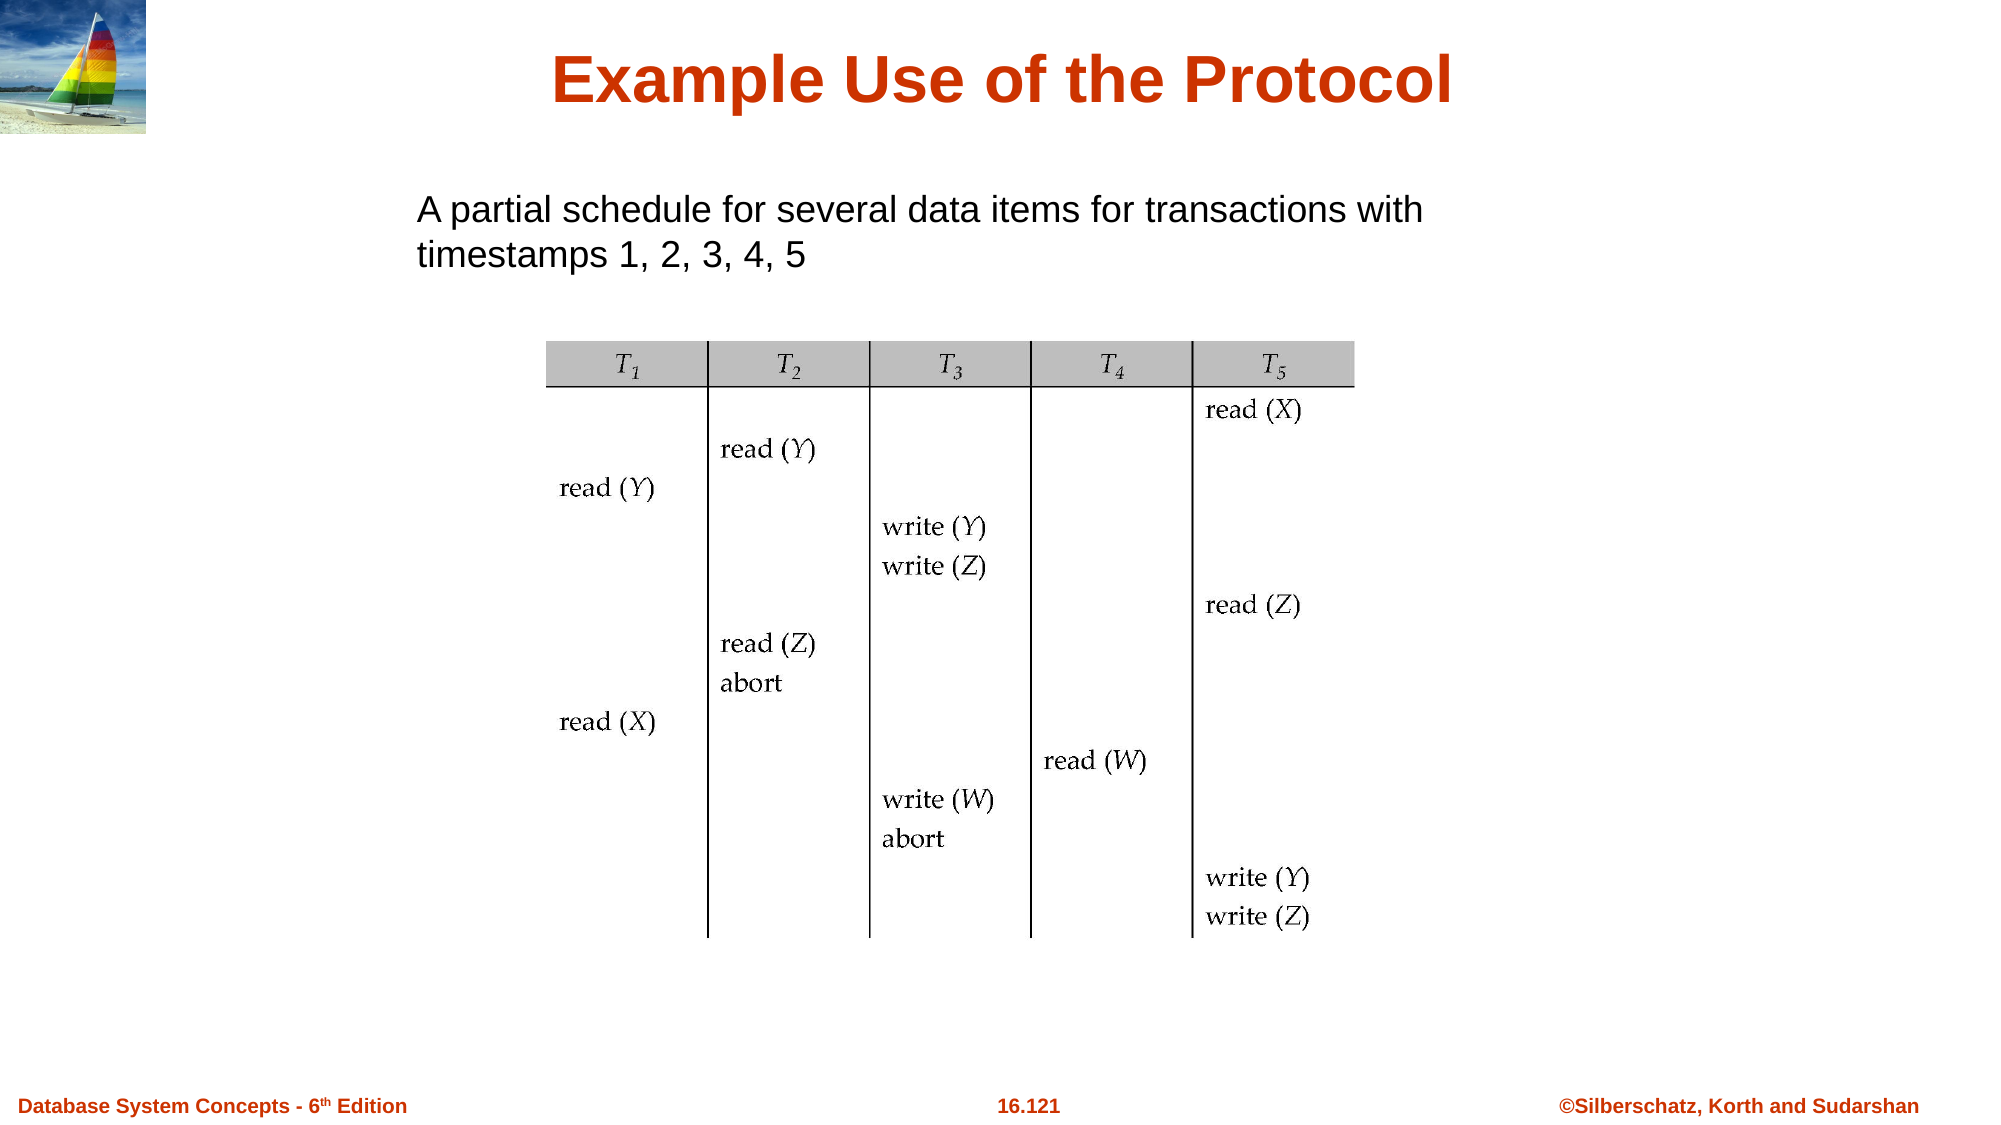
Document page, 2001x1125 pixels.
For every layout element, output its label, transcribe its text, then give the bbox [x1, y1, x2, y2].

picture [541, 334, 1360, 945]
picture [0, 0, 146, 134]
title Example Use of the Protocol [340, 22, 1666, 124]
text_box A partial schedule for several data items for transactions with timestamps 1, 2, 3, 4, 5 [402, 178, 1503, 283]
